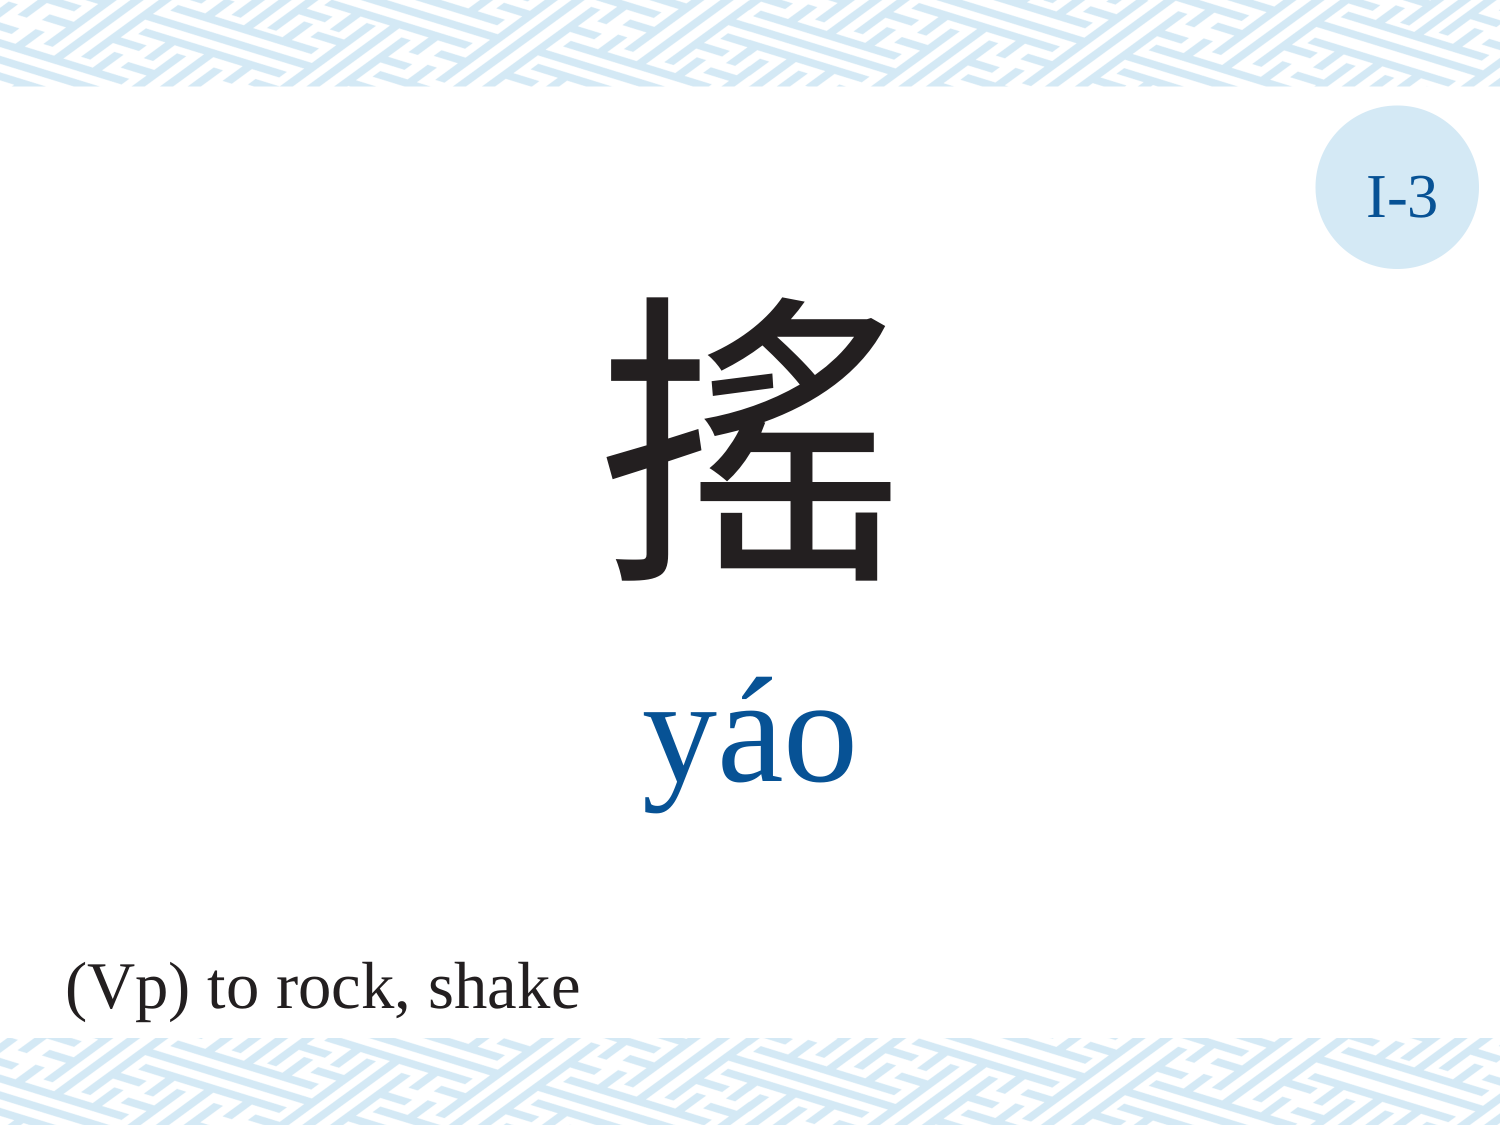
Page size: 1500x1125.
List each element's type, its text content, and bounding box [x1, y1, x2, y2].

text_box (Vp) to rock, shake [62, 942, 582, 1023]
text_box I-3 搖 yáo [593, 154, 1441, 812]
picture [0, 0, 1500, 1125]
